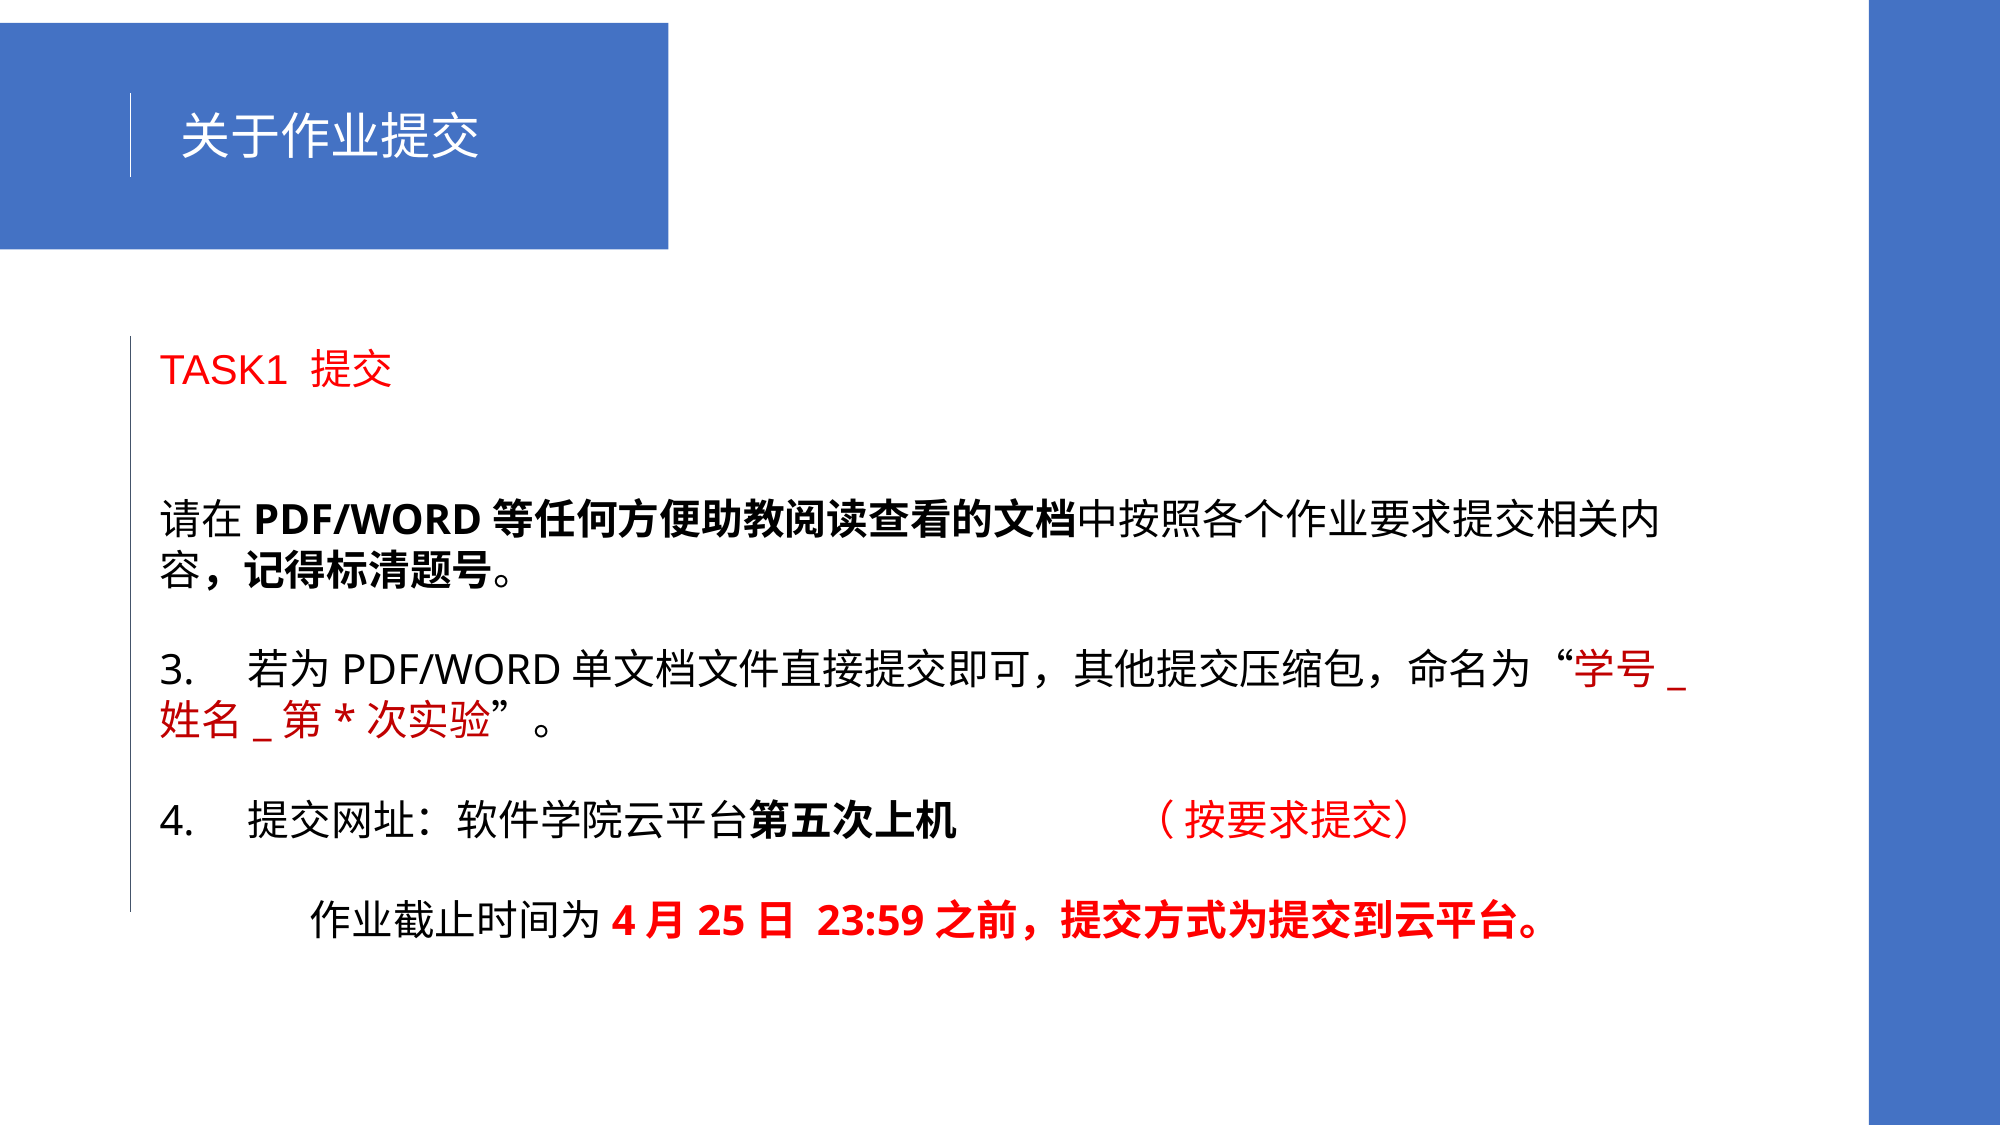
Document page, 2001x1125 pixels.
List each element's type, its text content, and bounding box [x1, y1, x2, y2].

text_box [130, 93, 493, 178]
text_box TASK1 提交 请在PDF/WORD等任何方便助教阅读查看的文档中按照各个作业要求提交相关内容，记得标清题号。 3. 若为PDF/WORD单文档文件直接提交即可，其他提交压缩包，命名为“学号_姓名_第*次实验”。 4. 提交网址：软件学院云平台第五次上机 （ 按要求提交） 作业截止时间为4月25日 23:59之前，提交方式为提交到云平台。 [144, 335, 1716, 1051]
text_box [1868, 0, 2000, 1125]
text_box [0, 22, 669, 250]
